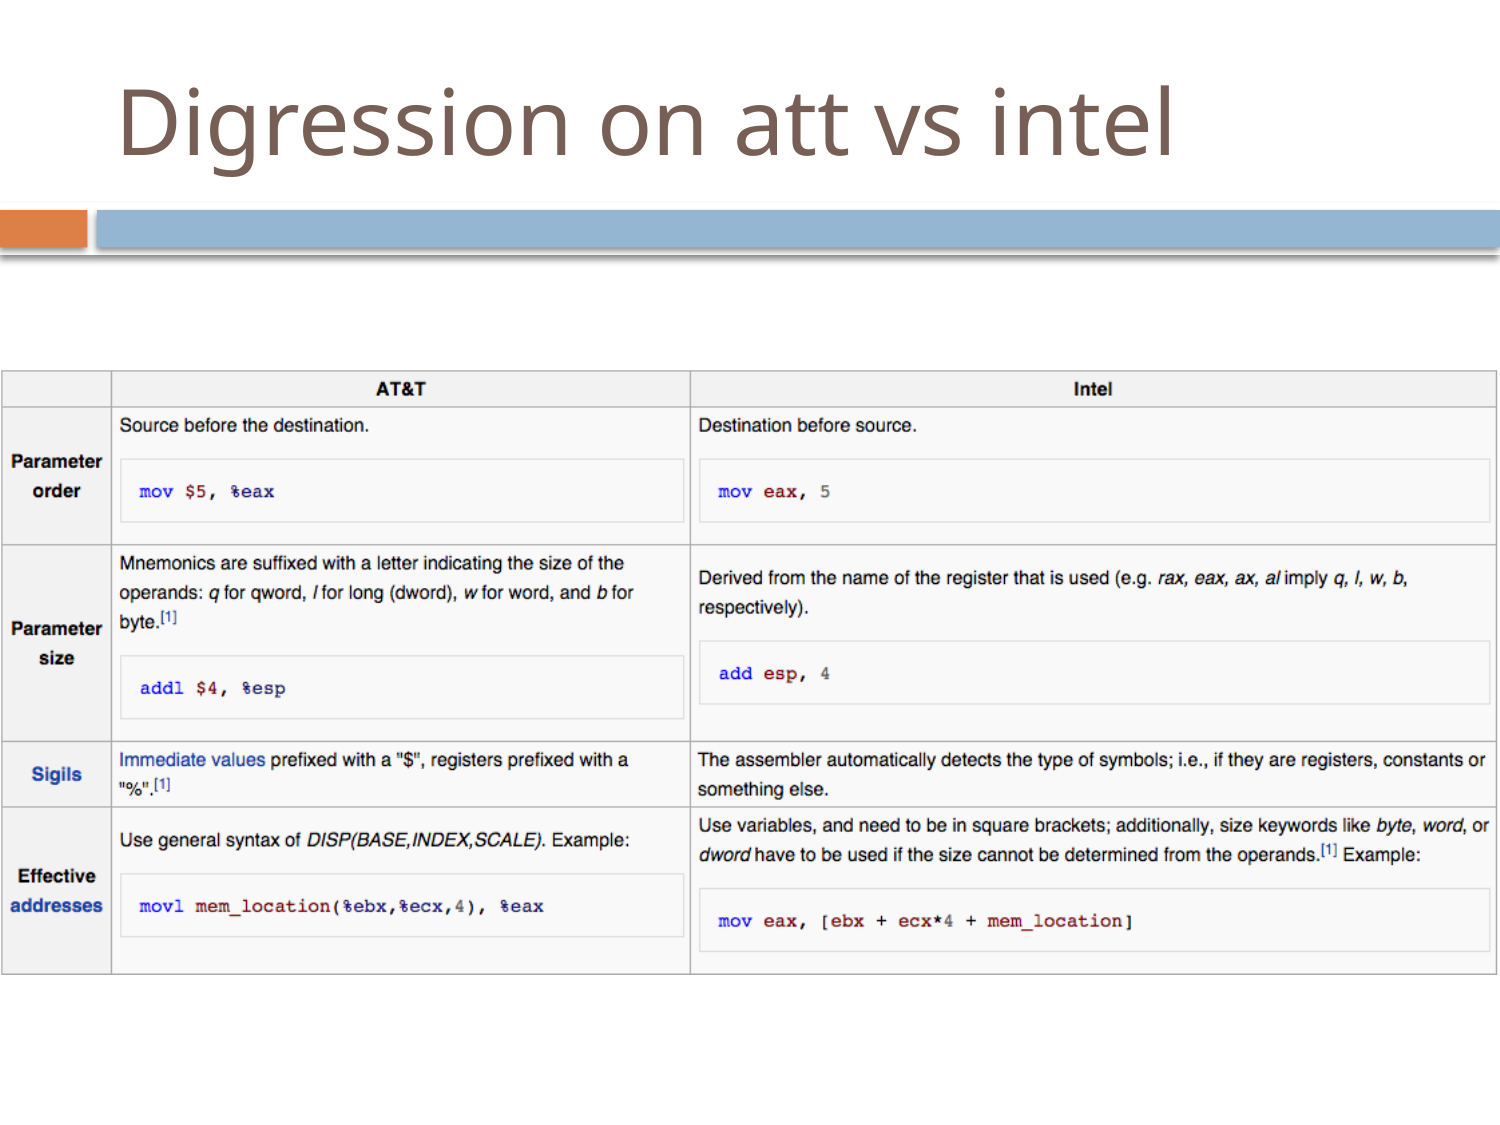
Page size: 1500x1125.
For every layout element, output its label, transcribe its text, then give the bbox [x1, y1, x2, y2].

title Digression on att vs intel [100, 37, 1438, 200]
picture [0, 368, 1500, 976]
